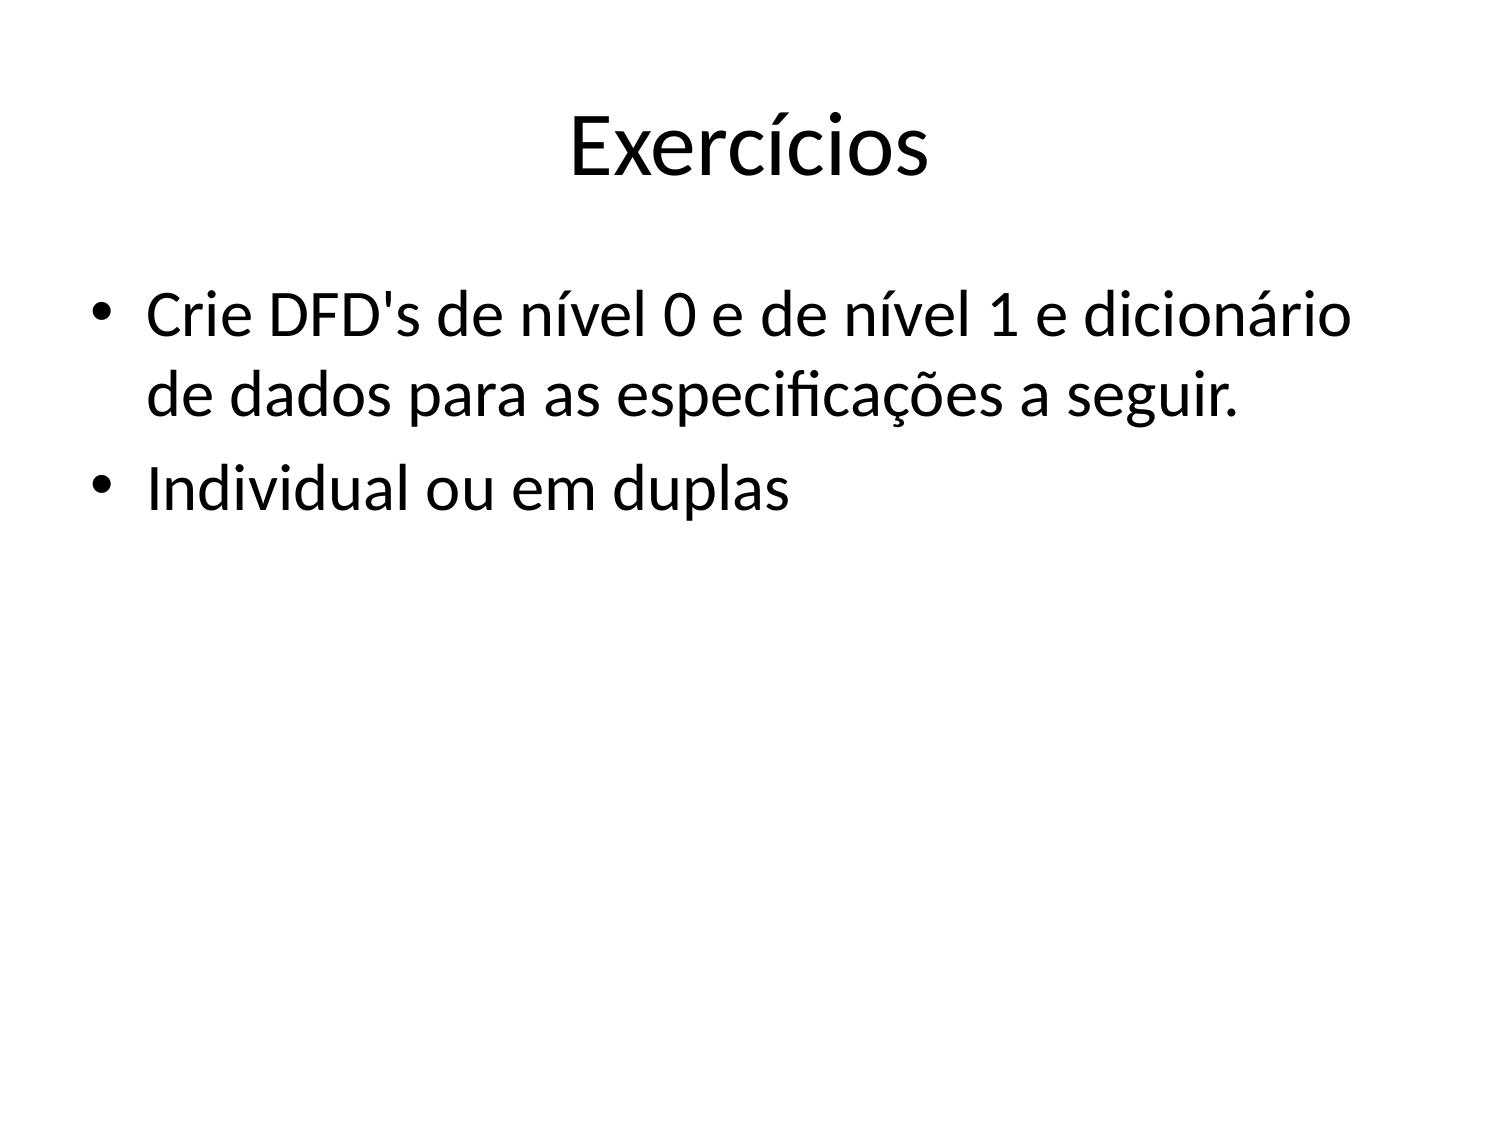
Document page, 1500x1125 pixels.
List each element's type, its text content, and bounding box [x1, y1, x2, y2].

title Exercícios [75, 45, 1425, 233]
list Crie DFD's de nível 0 e de nível 1 e dicionário de dados para as especificações a seguir. Individual ou em duplas [75, 262, 1425, 1005]
